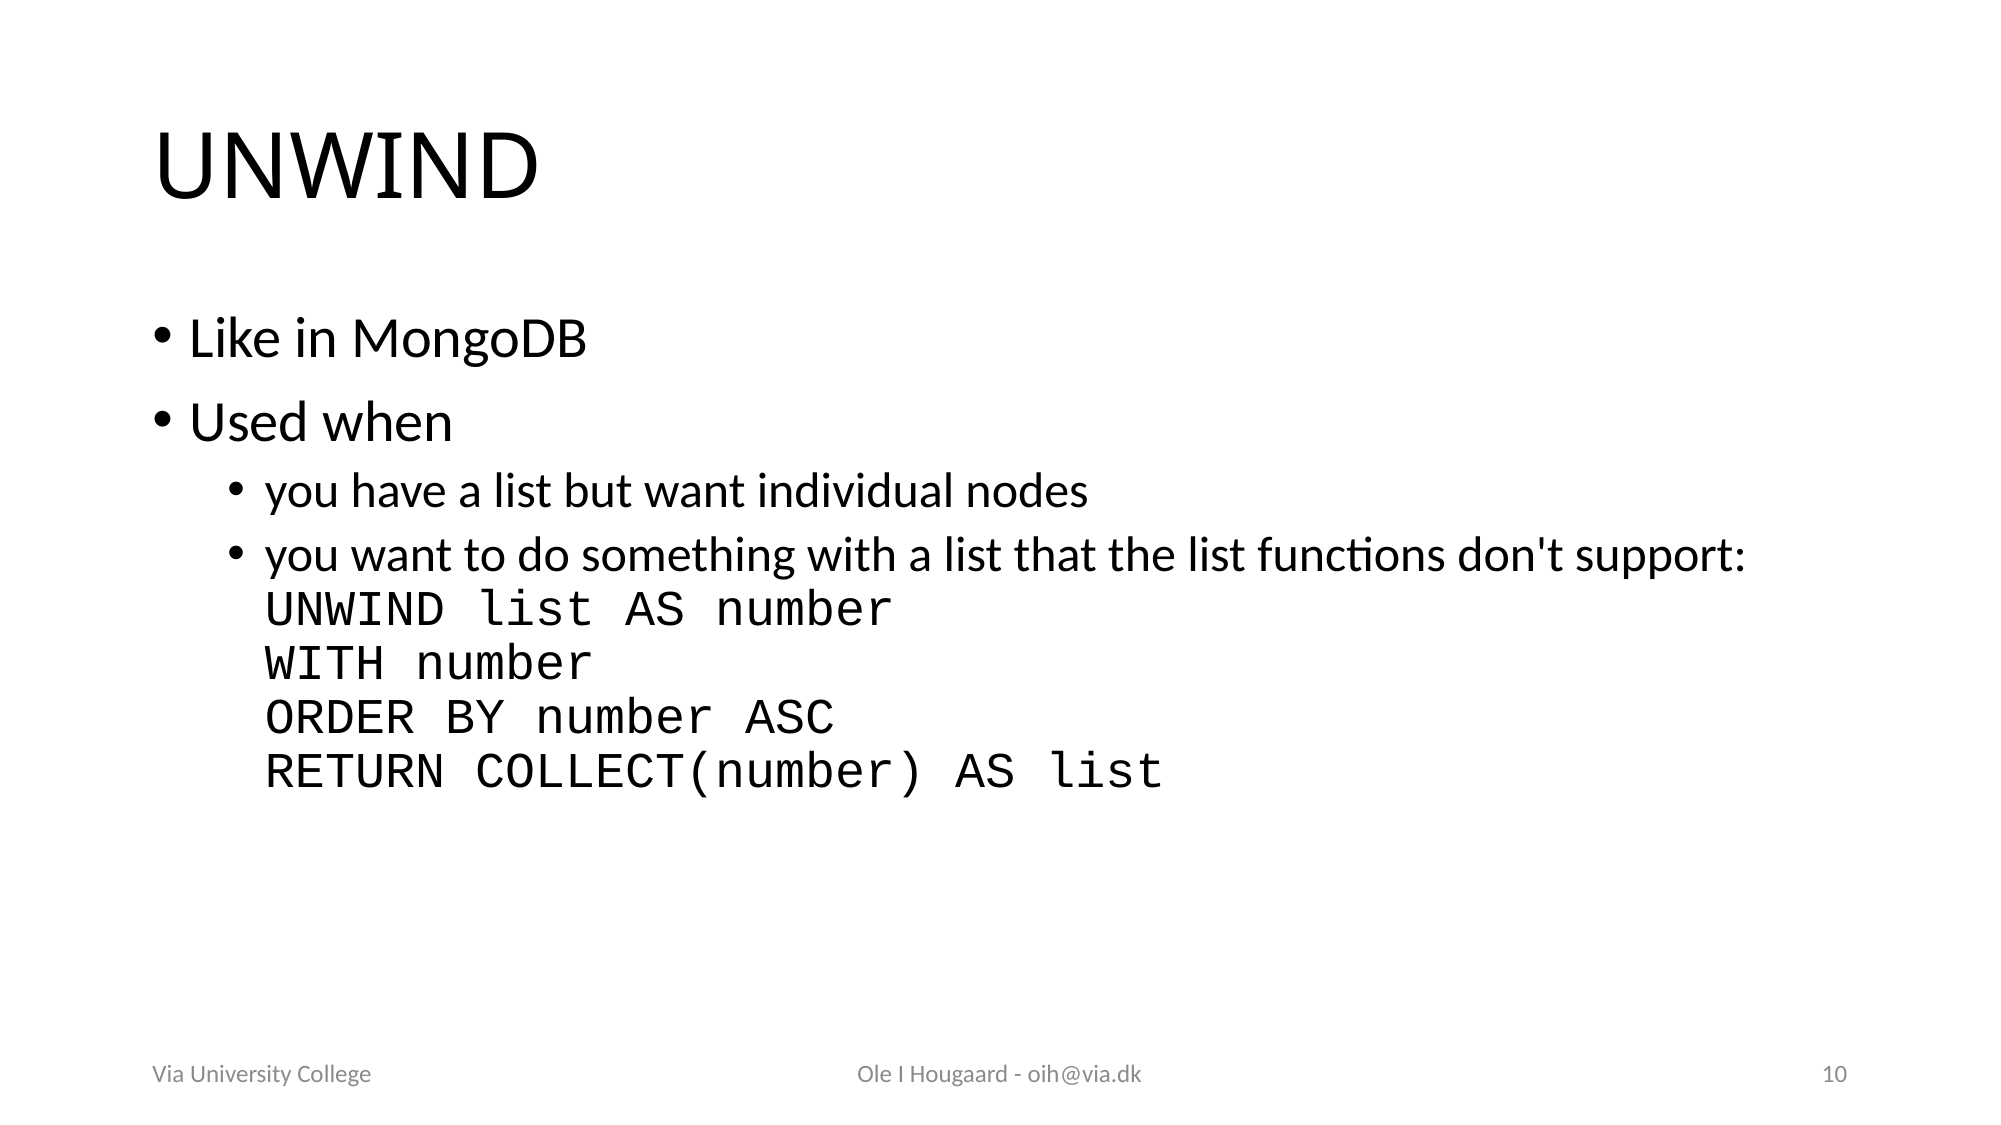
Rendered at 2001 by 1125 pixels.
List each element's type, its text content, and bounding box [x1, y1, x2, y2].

slide_number 10 [1412, 1042, 1863, 1103]
footer Ole I Hougaard - oih@via.dk [662, 1042, 1338, 1103]
list Like in MongoDB Used when you have a list but want individual nodes you want to do something with a list that the list functions don't support: UNWIND list AS number WITH number ORDER BY number ASC RETURN COLLECT(number) AS list [137, 299, 1863, 1014]
title UNWIND [137, 59, 1863, 278]
slide_number Via University College [137, 1042, 588, 1103]
